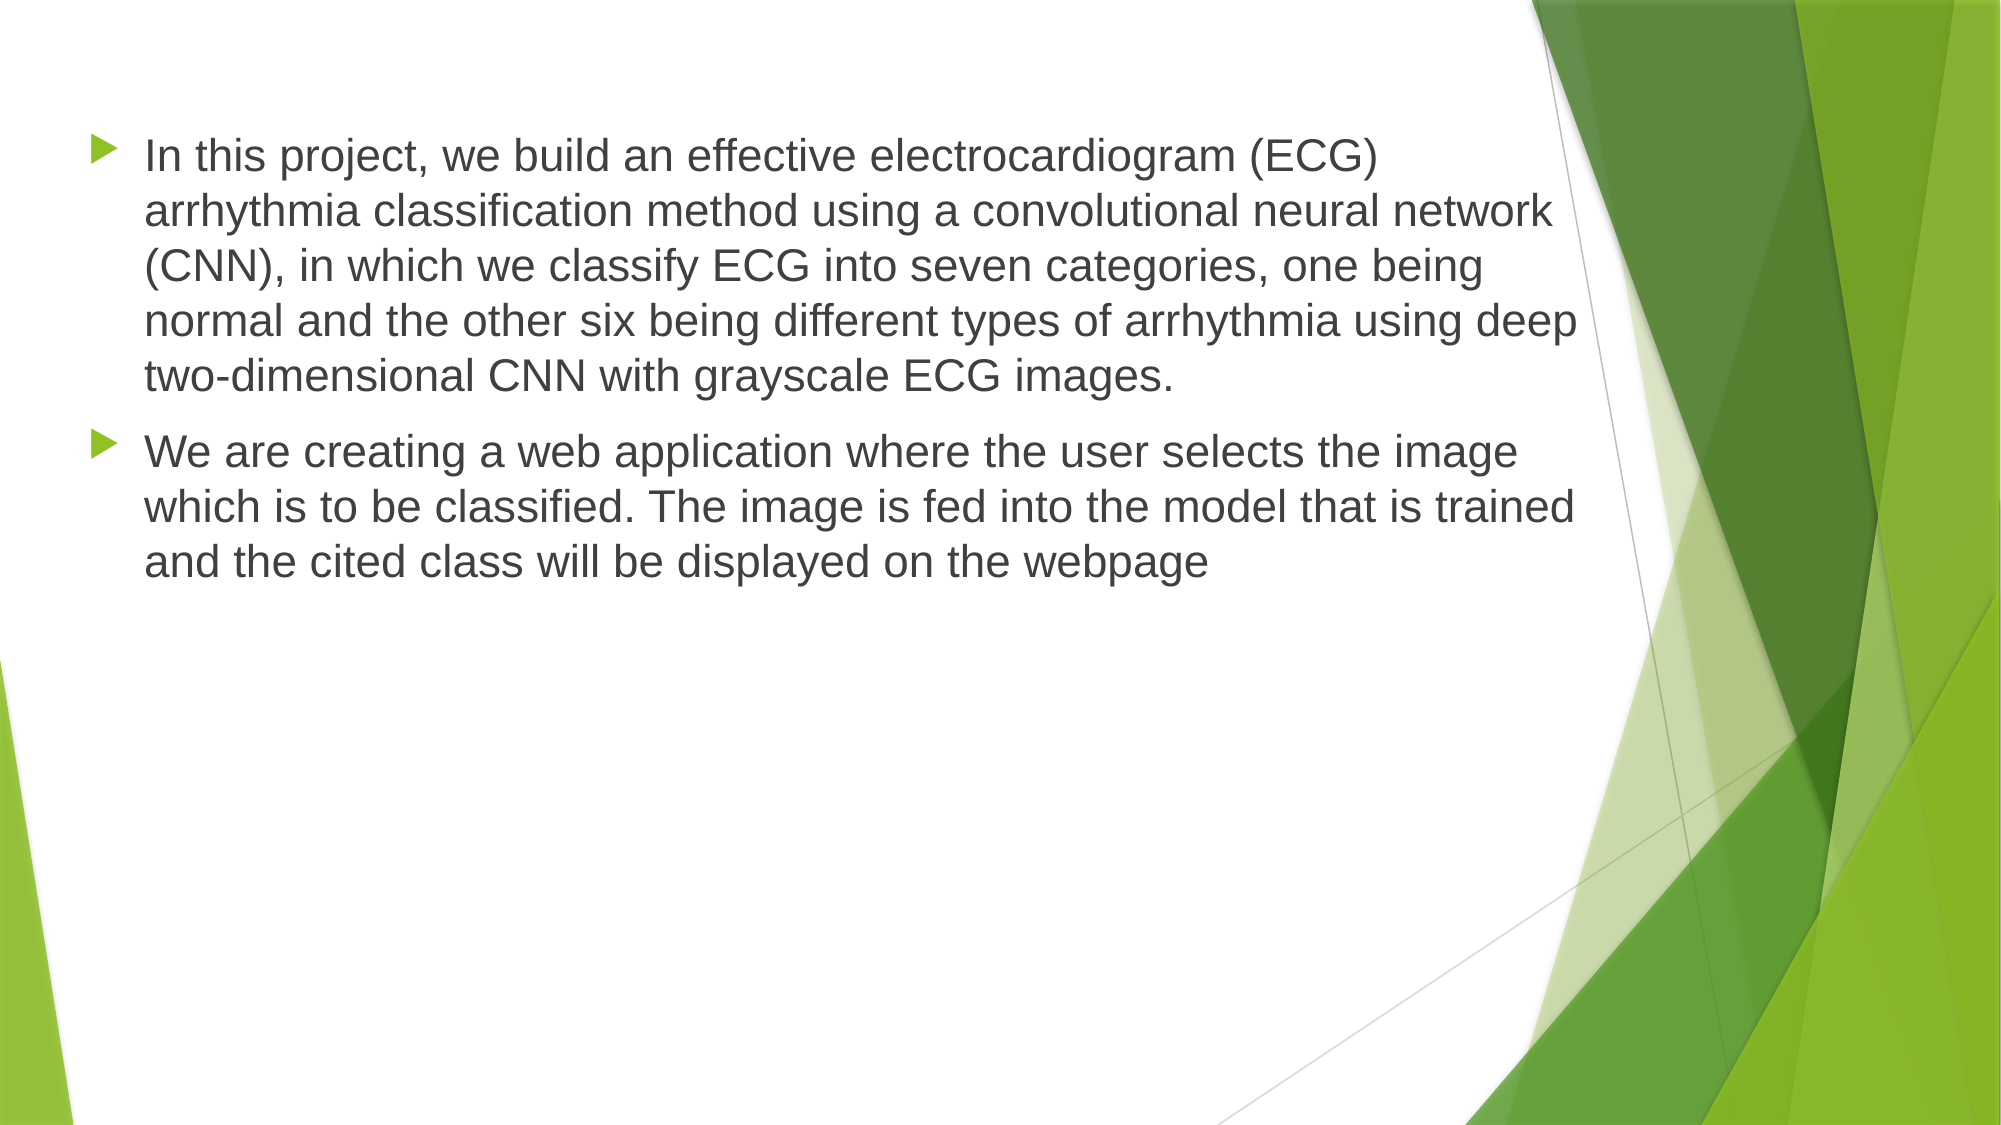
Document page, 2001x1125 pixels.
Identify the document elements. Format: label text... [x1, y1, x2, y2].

list In this project, we build an effective electrocardiogram (ECG) arrhythmia classification method using a convolutional neural network (CNN), in which we classify ECG into seven categories, one being normal and the other six being different types of arrhythmia using deep two-dimensional CNN with grayscale ECG images. We are creating a web application where the user selects the image which is to be classified. The image is fed into the model that is trained and the cited class will be displayed on the webpage [72, 118, 1618, 1020]
